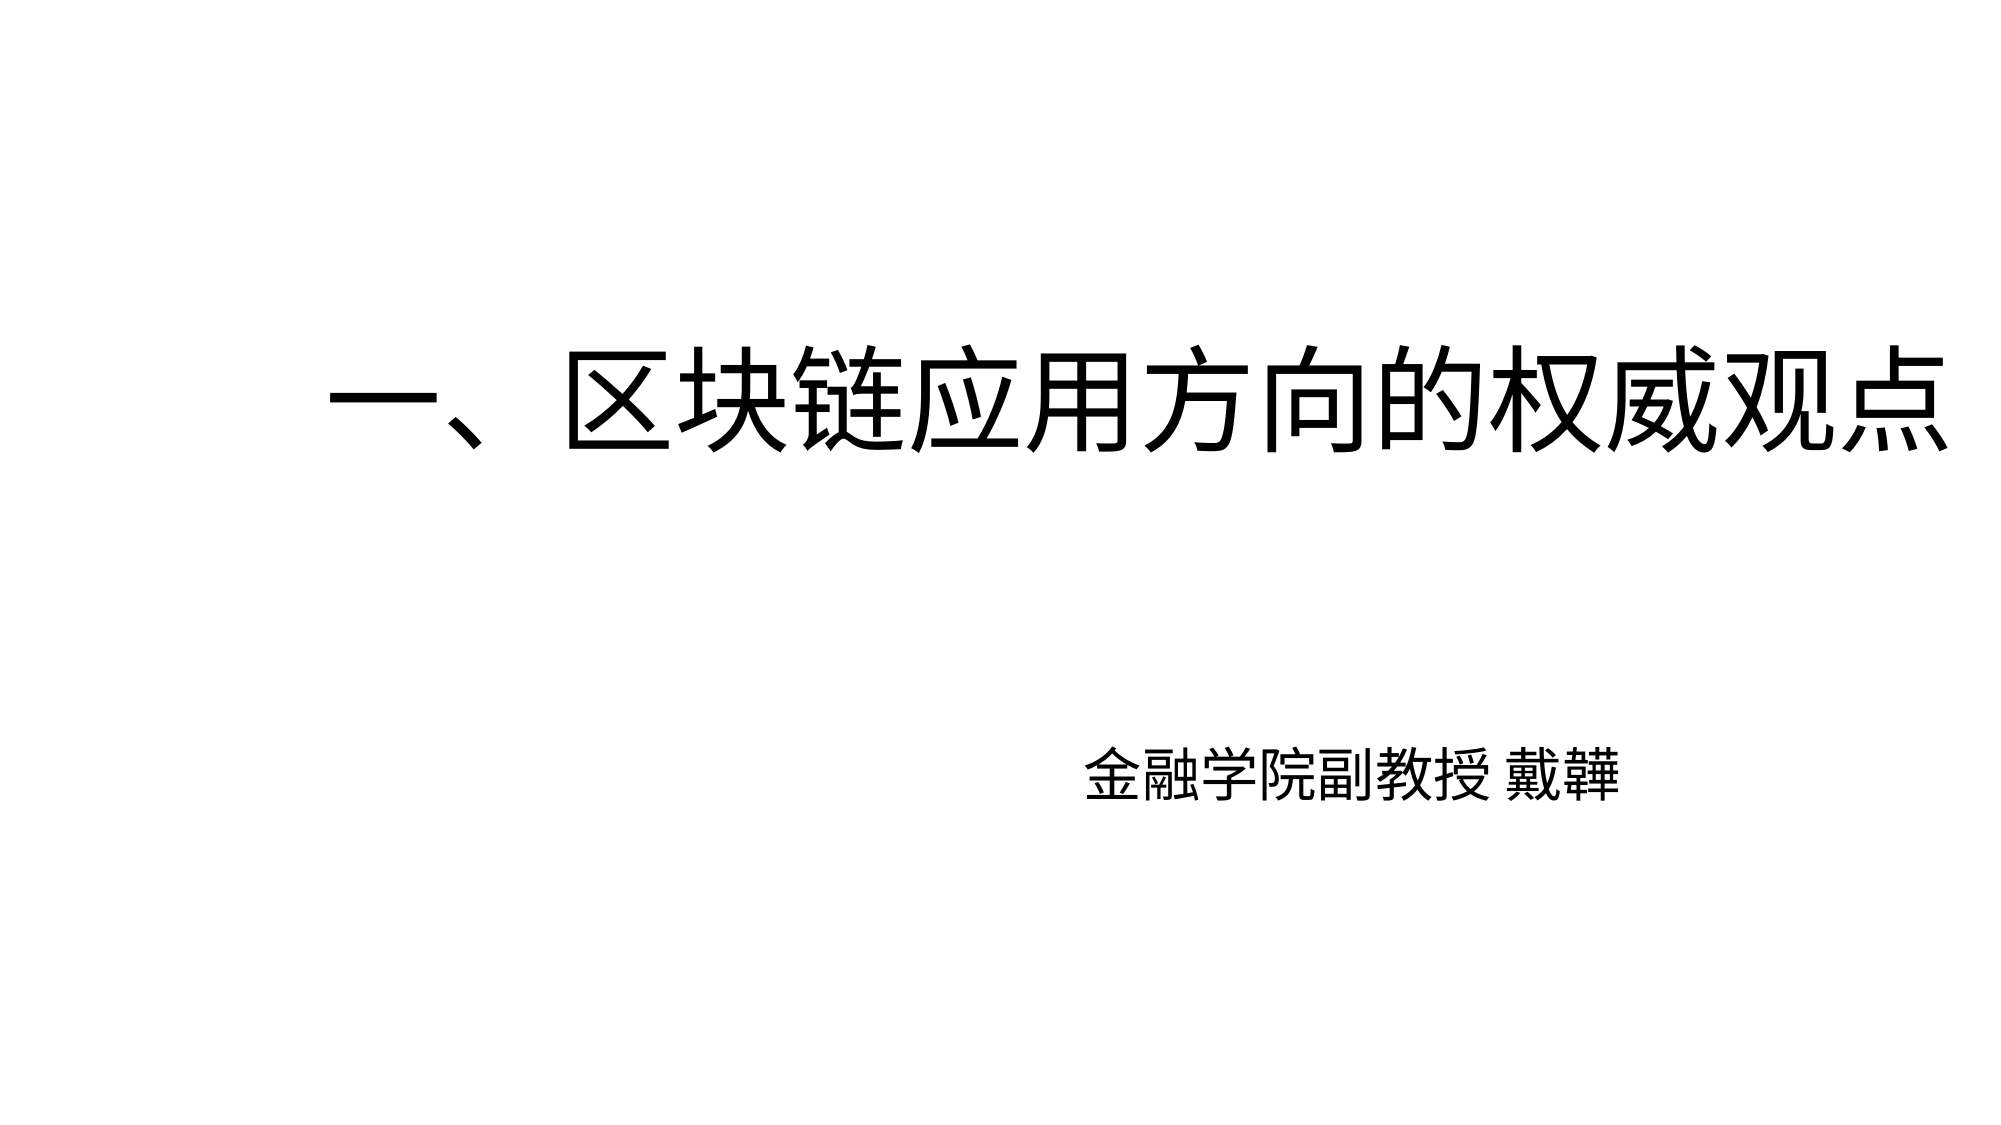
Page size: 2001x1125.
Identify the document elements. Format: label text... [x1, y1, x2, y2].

text_box 金融学院副教授 戴韡 [1069, 730, 1669, 886]
list 一、区块链应用方向的权威观点 [310, 336, 2000, 491]
